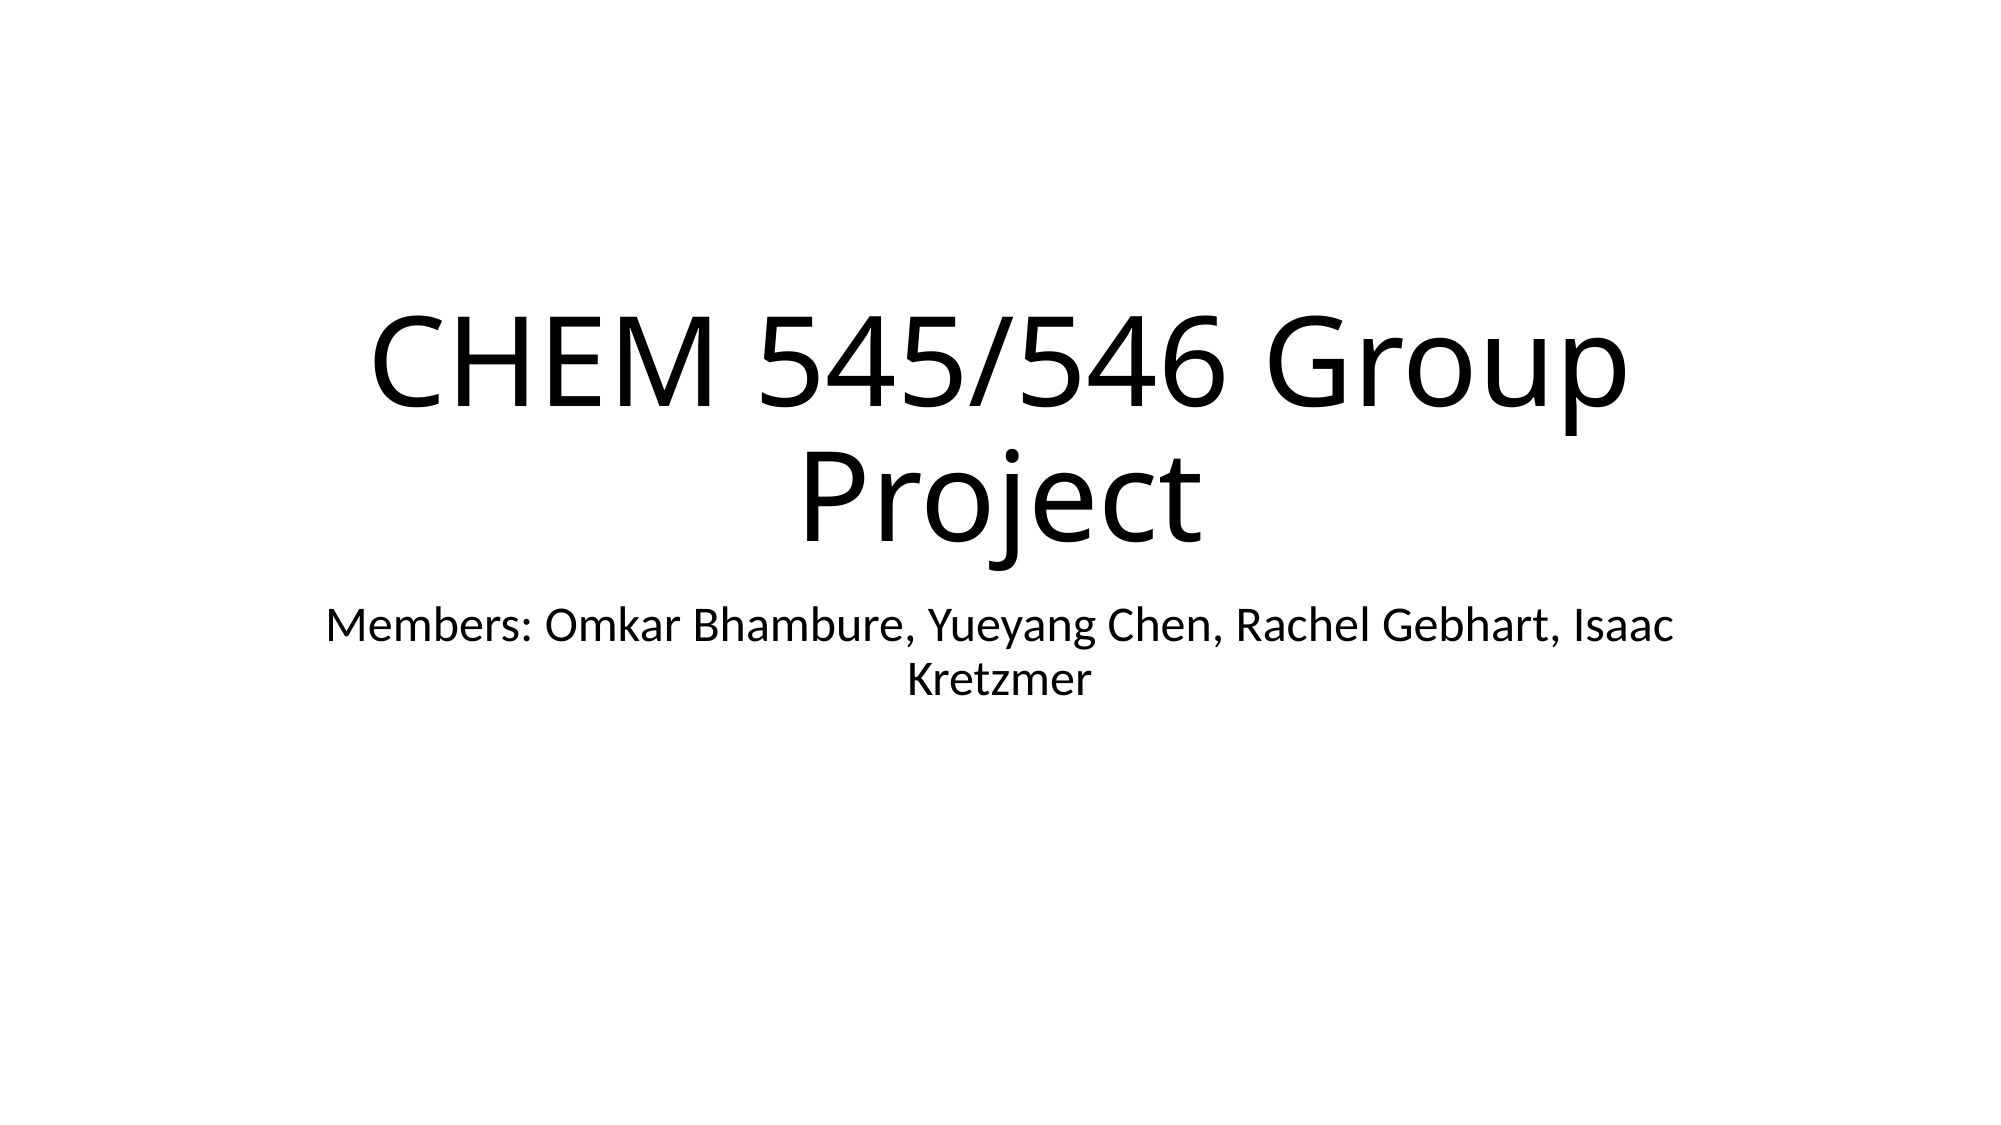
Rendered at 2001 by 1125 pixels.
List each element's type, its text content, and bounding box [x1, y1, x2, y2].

subtitle Members: Omkar Bhambure, Yueyang Chen, Rachel Gebhart, Isaac Kretzmer [249, 590, 1750, 863]
title CHEM 545/546 Group Project [249, 184, 1750, 576]
